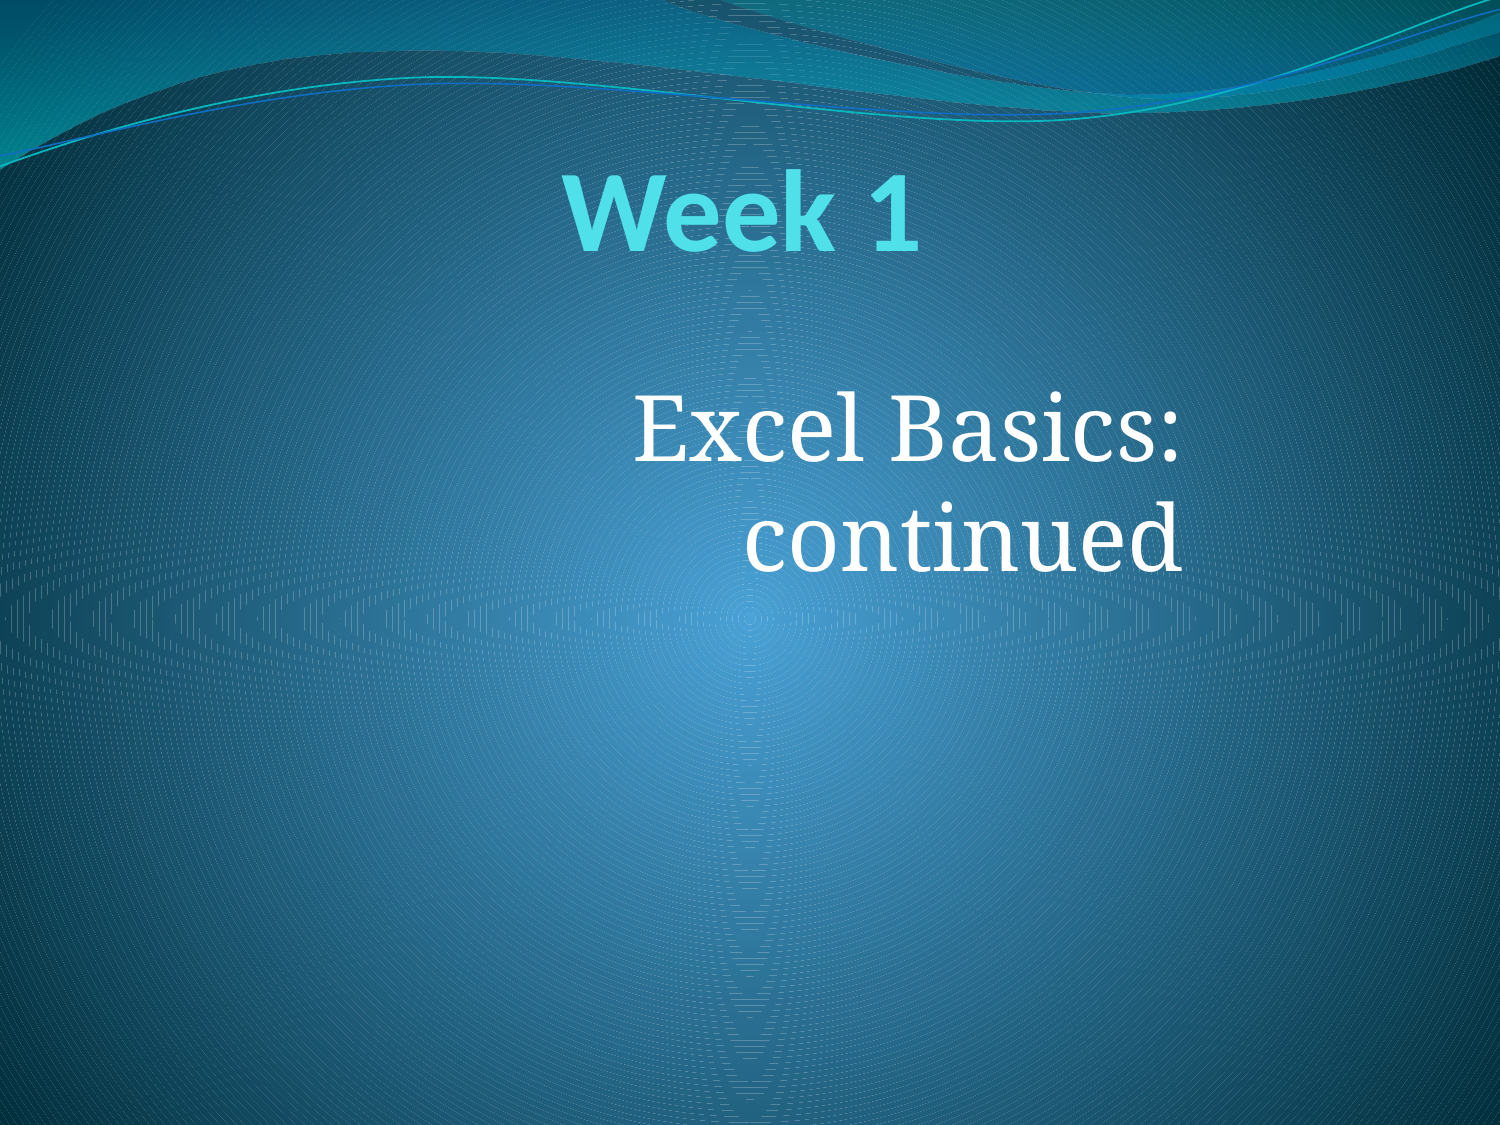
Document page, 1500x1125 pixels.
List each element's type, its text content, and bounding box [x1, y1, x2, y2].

subtitle Excel Basics: continued [187, 362, 1188, 538]
title Week 1 [99, 125, 1388, 275]
